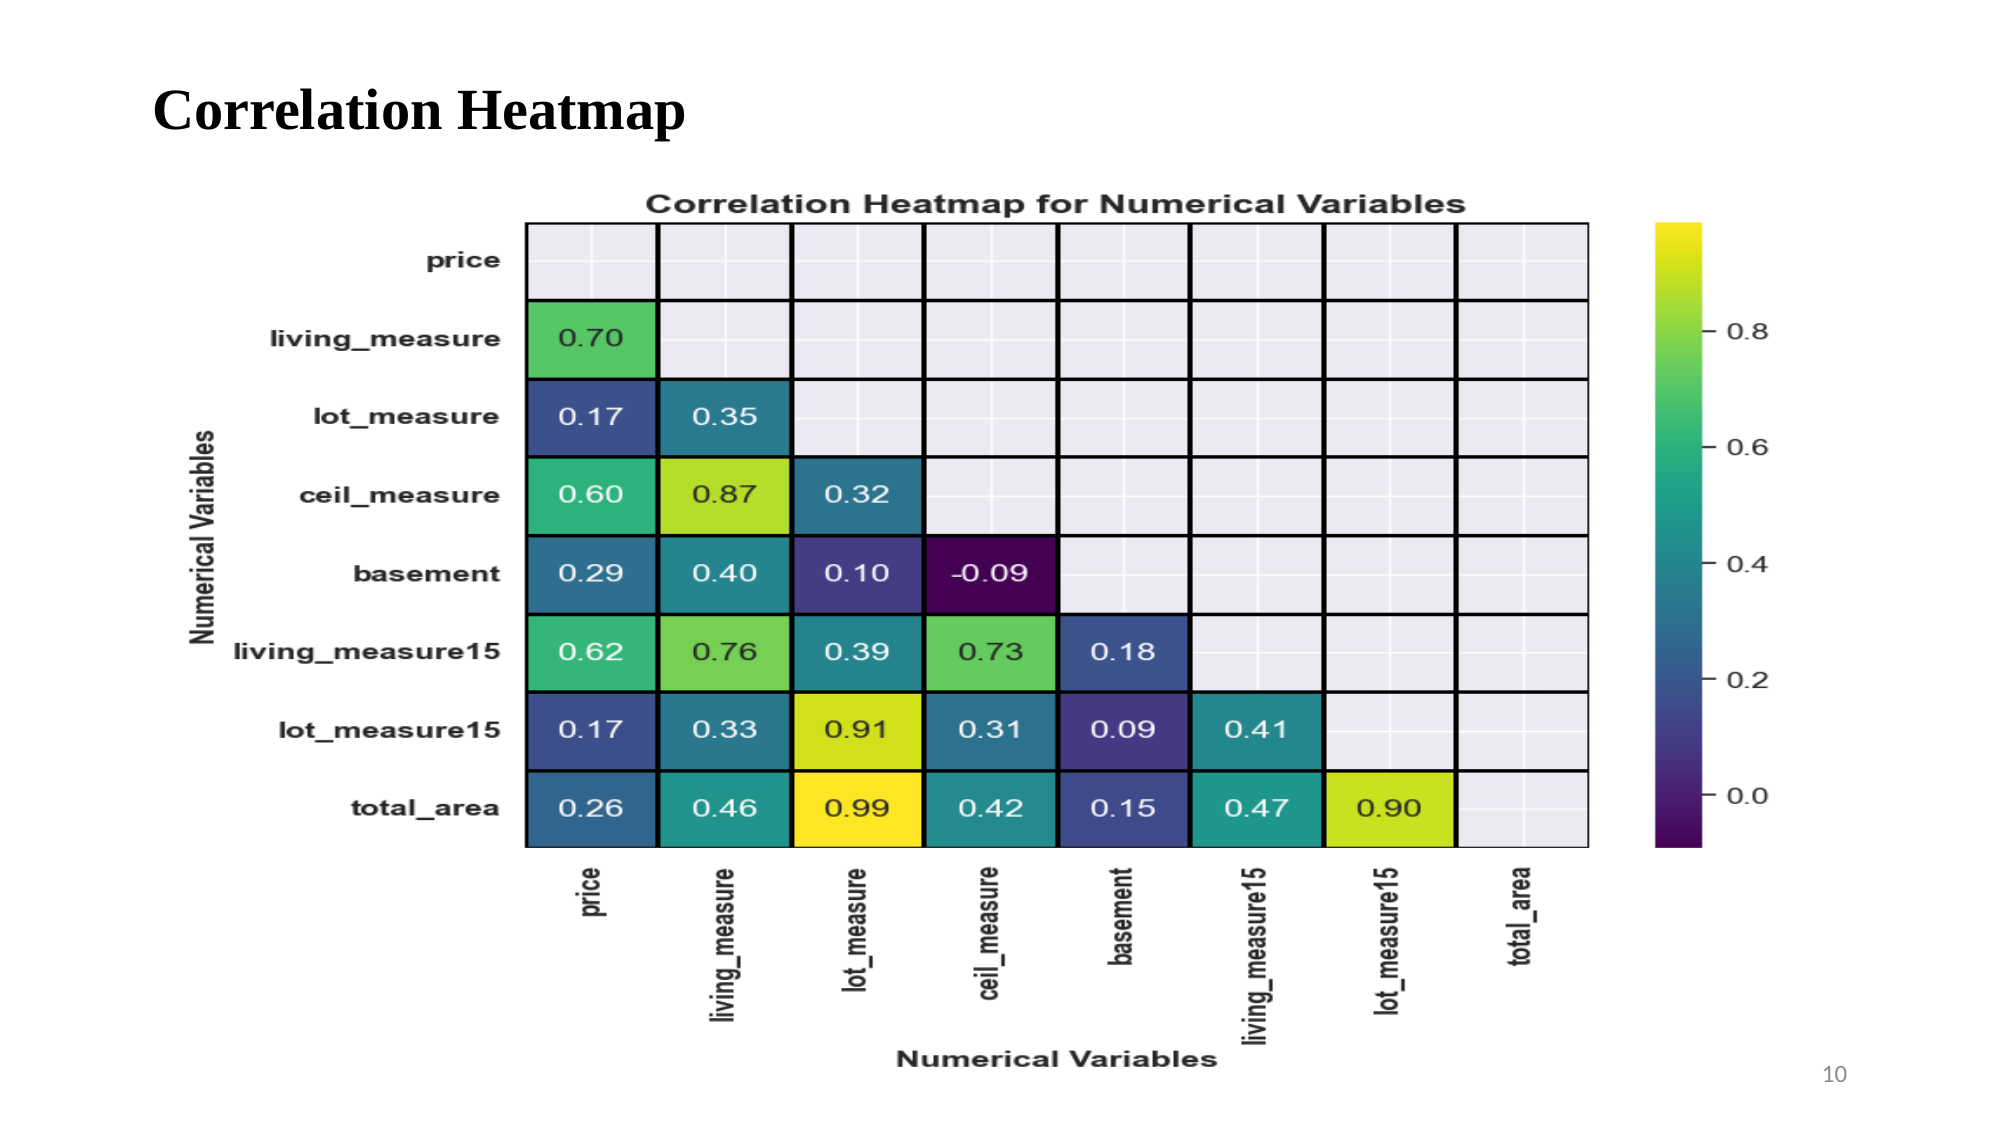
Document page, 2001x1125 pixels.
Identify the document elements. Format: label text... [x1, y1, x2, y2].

slide_number 10 [1412, 1042, 1863, 1103]
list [174, 183, 1786, 1082]
title Correlation Heatmap [137, 59, 1863, 162]
